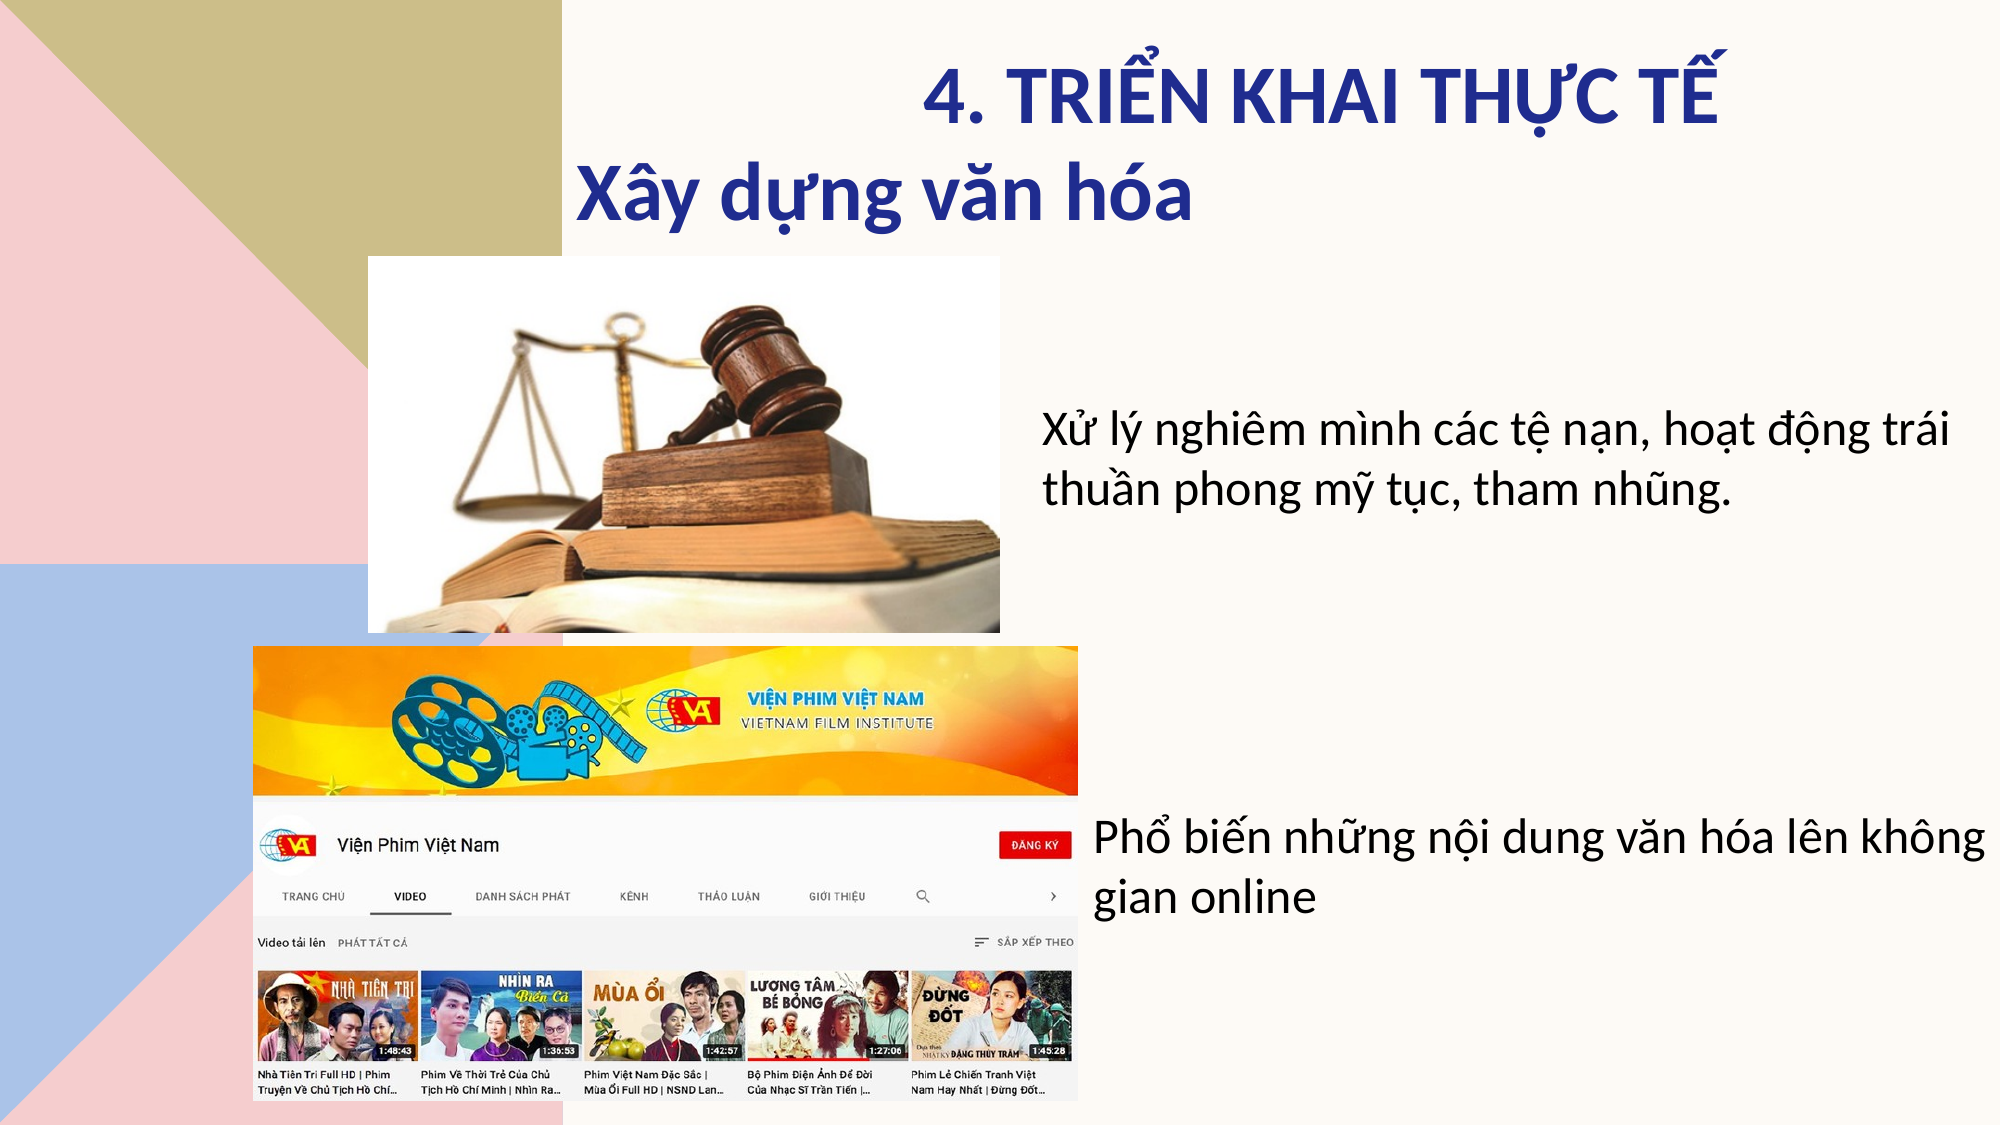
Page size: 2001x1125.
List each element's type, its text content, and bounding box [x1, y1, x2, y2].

text_box Phổ biến những nội dung văn hóa lên không gian online [1079, 795, 2000, 931]
picture [253, 646, 1078, 1101]
text_box Xử lý nghiêm mình các tệ nạn, hoạt động trái thuần phong mỹ tục, tham nhũng. [1027, 388, 2000, 523]
title 4. Triển khai thực tế [908, 95, 1833, 148]
picture [368, 255, 1001, 633]
text_box Xây dựng văn hóa [561, 192, 1486, 245]
